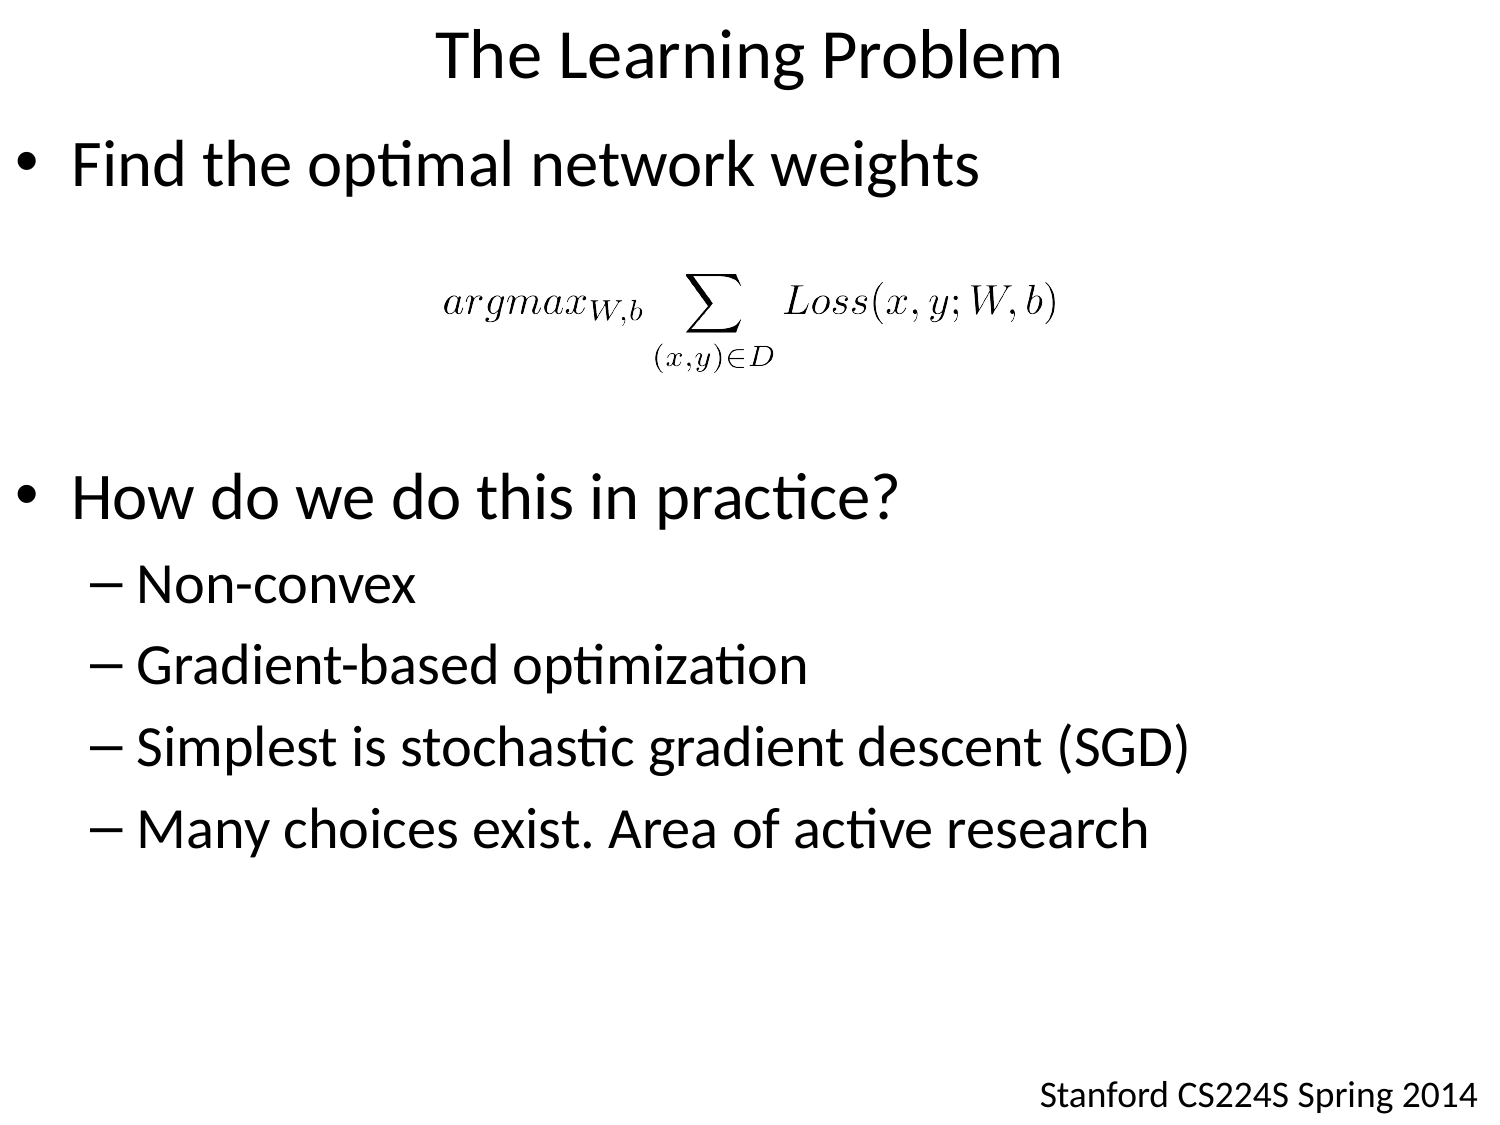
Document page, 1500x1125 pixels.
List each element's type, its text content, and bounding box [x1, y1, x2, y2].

list Find the optimal network weights How do we do this in practice? Non-convex Gradient-based optimization Simplest is stochastic gradient descent (SGD) Many choices exist. Area of active research [0, 112, 1500, 1038]
picture [444, 273, 1056, 373]
title The Learning Problem [0, 0, 1500, 100]
